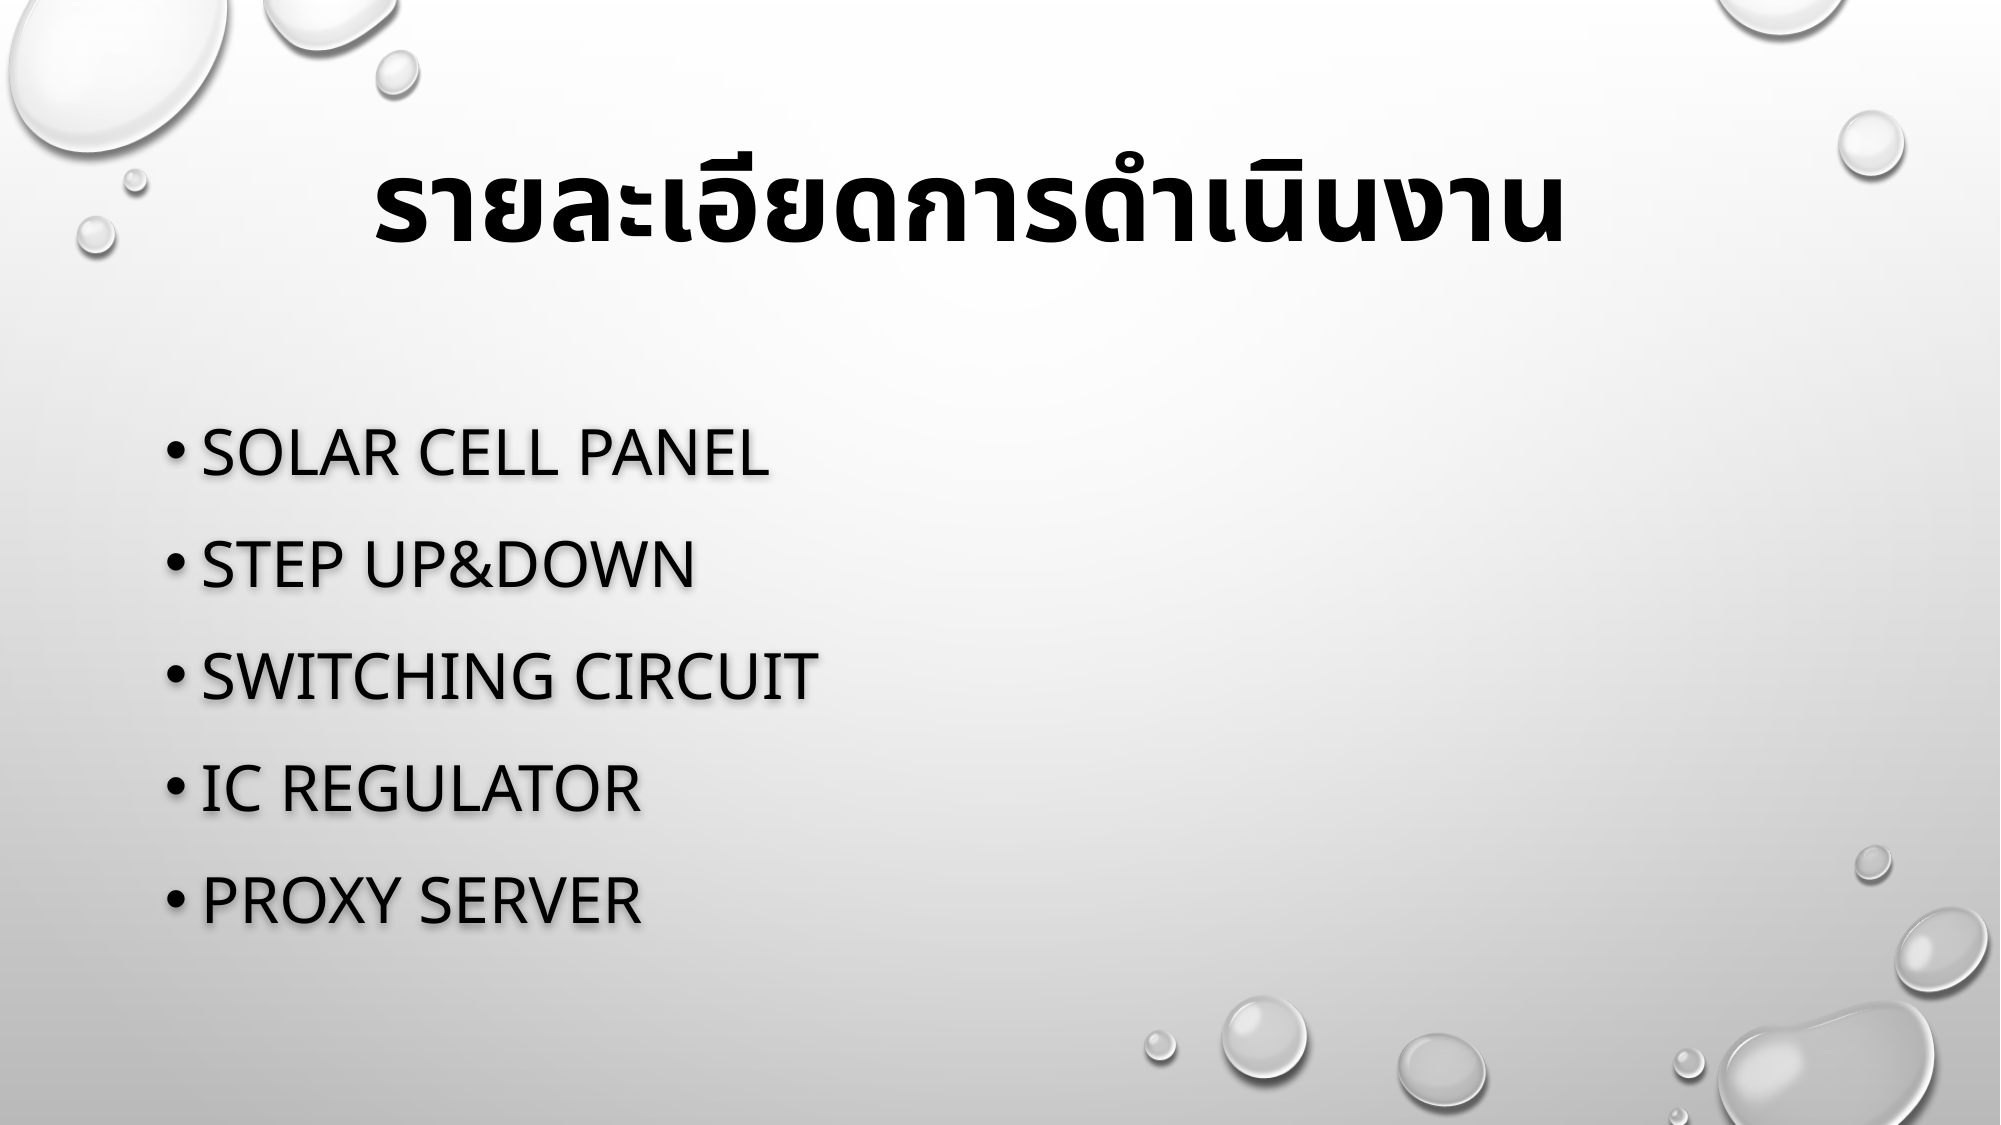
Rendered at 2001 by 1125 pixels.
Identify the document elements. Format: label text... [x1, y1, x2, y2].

list Solar cell panel Step up&down Switching circuit IC regulator Proxy Server [149, 388, 1850, 950]
picture [0, 0, 2000, 1125]
title รายละเอียดการดำเนินงาน [92, 45, 1850, 365]
